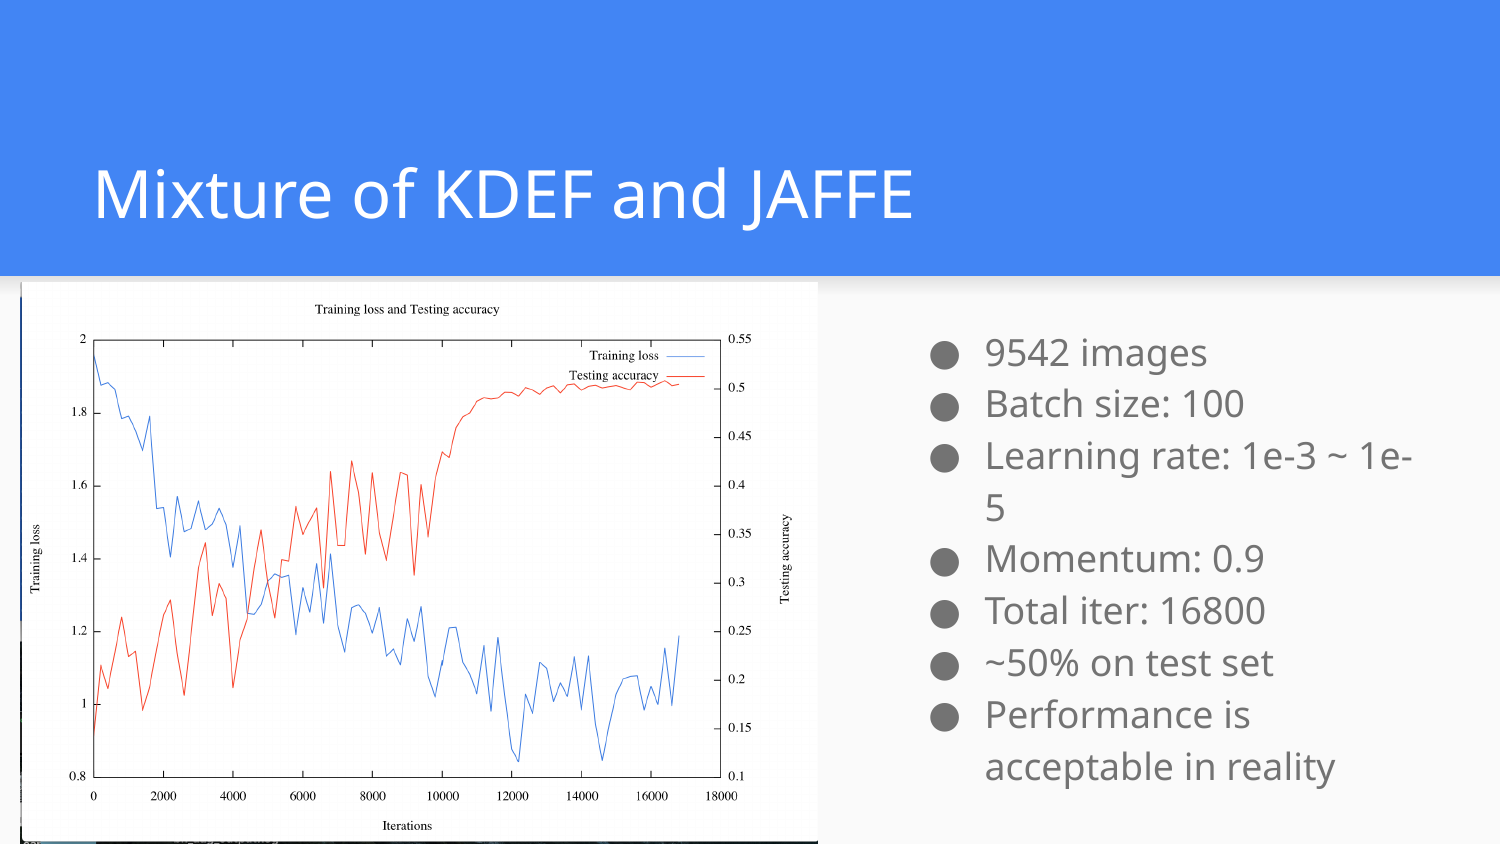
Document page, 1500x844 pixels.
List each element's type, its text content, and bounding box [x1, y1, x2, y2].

list 9542 images Batch size: 100 Learning rate: 1e-3 ~ 1e-5 Momentum: 0.9 Total iter: 16800 ~50% on test set Performance is acceptable in reality [894, 306, 1434, 752]
title Mixture of KDEF and JAFFE [77, 121, 1427, 248]
picture [20, 282, 818, 844]
